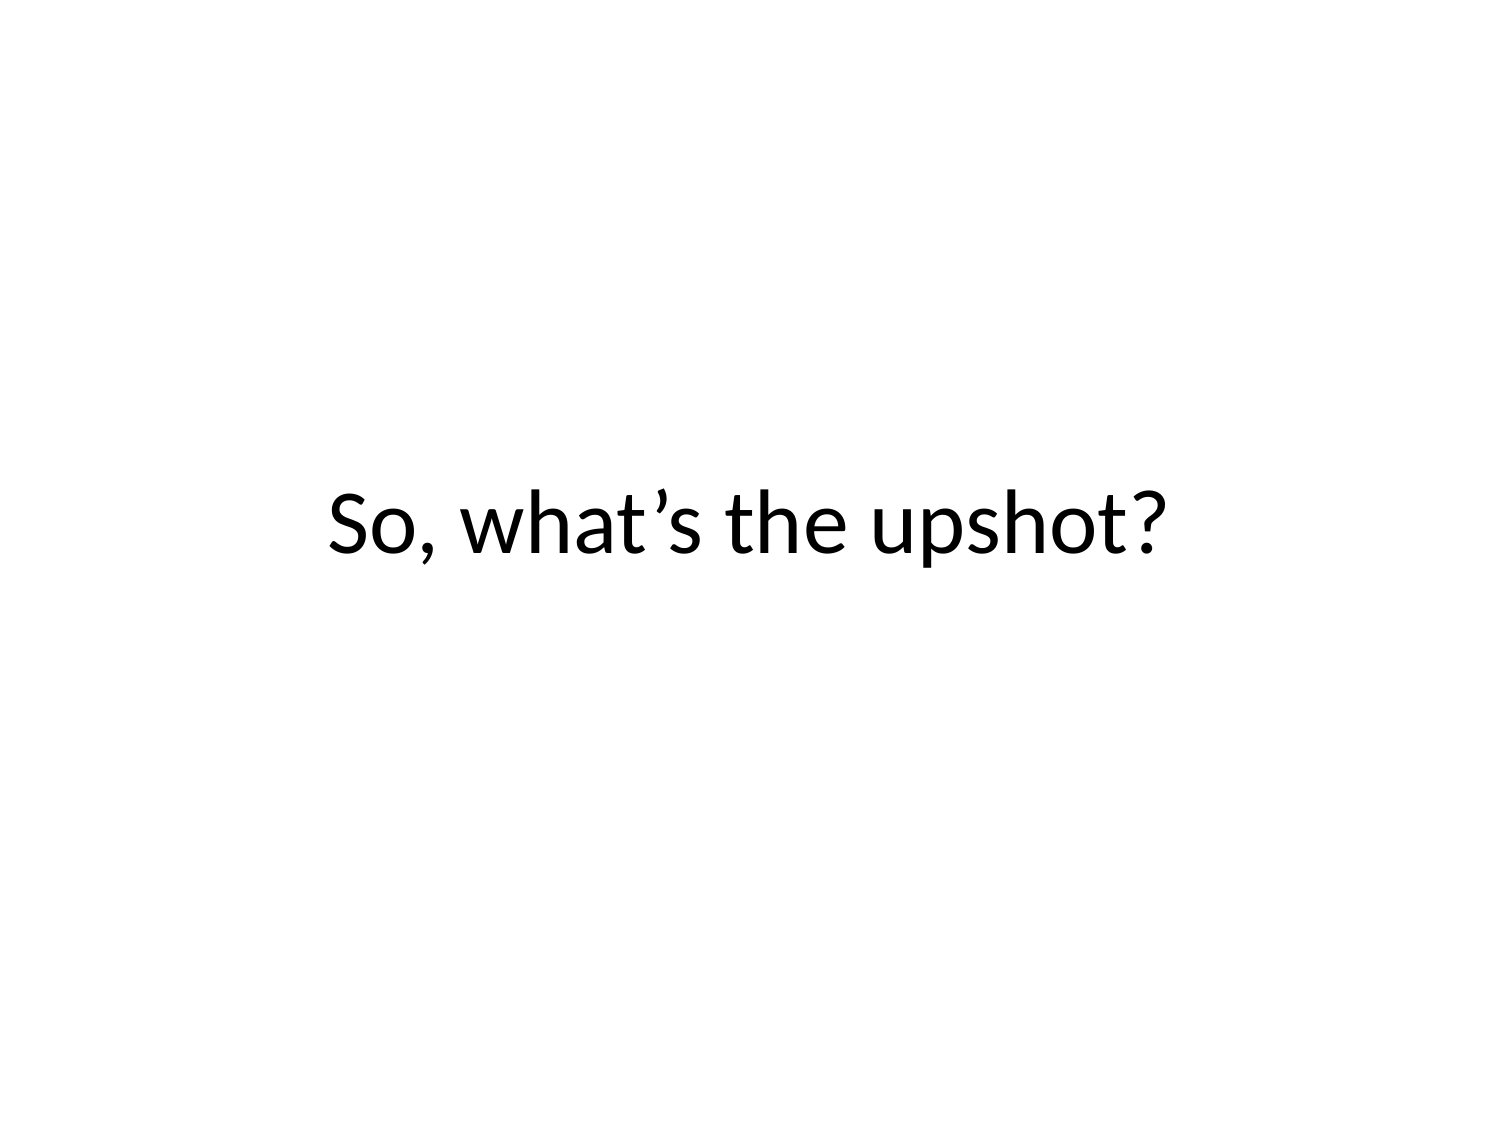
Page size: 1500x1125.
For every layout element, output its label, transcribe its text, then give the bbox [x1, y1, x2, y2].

title So, what’s the upshot? [75, 423, 1425, 611]
